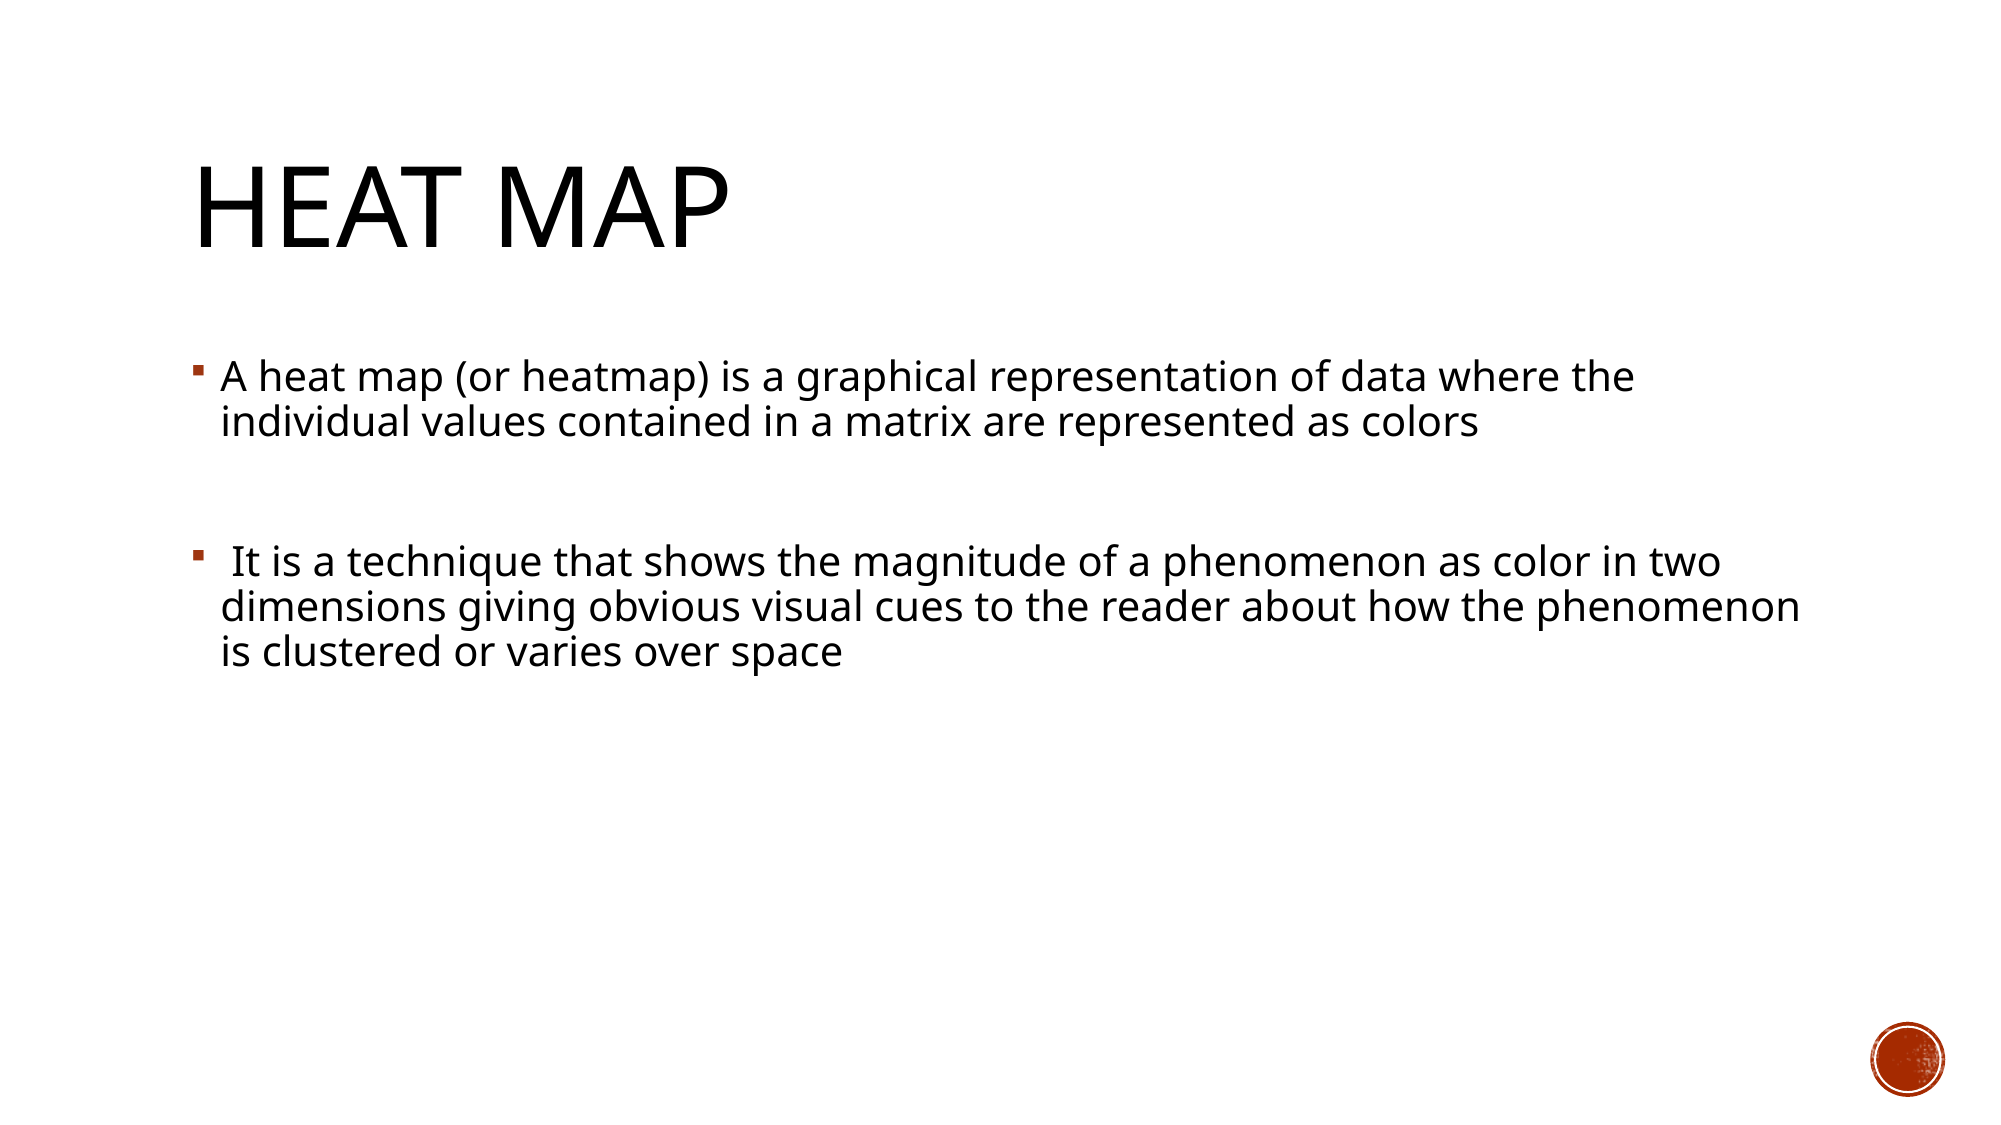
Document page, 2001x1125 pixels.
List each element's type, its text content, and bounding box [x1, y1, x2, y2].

title Heat map [175, 79, 1826, 344]
list A heat map (or heatmap) is a graphical representation of data where the individual values contained in a matrix are represented as colors It is a technique that shows the magnitude of a phenomenon as color in two dimensions giving obvious visual cues to the reader about how the phenomenon is clustered or varies over space [175, 348, 1826, 1013]
